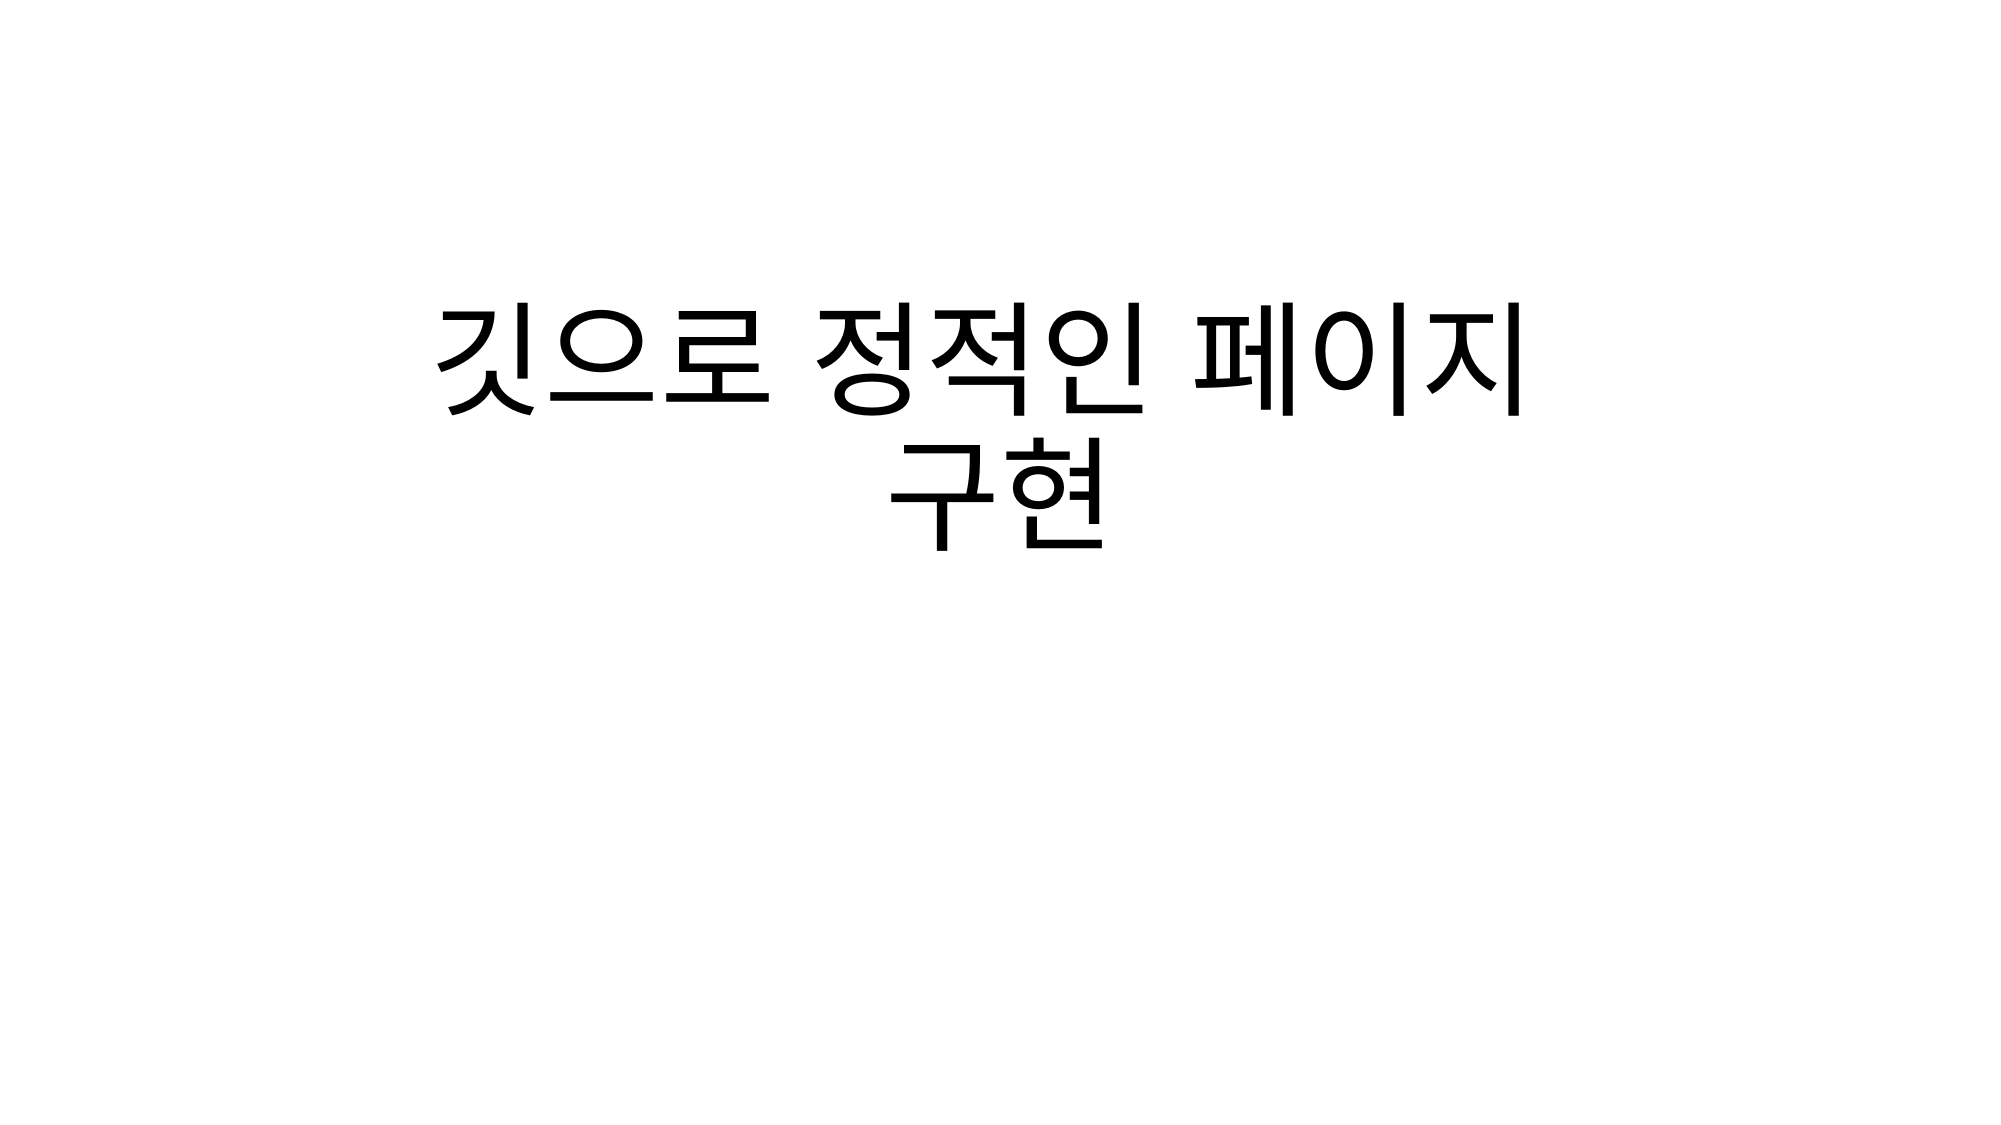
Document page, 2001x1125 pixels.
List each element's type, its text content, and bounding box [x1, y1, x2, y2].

title 깃으로 정적인 페이지 구현 [249, 184, 1750, 576]
